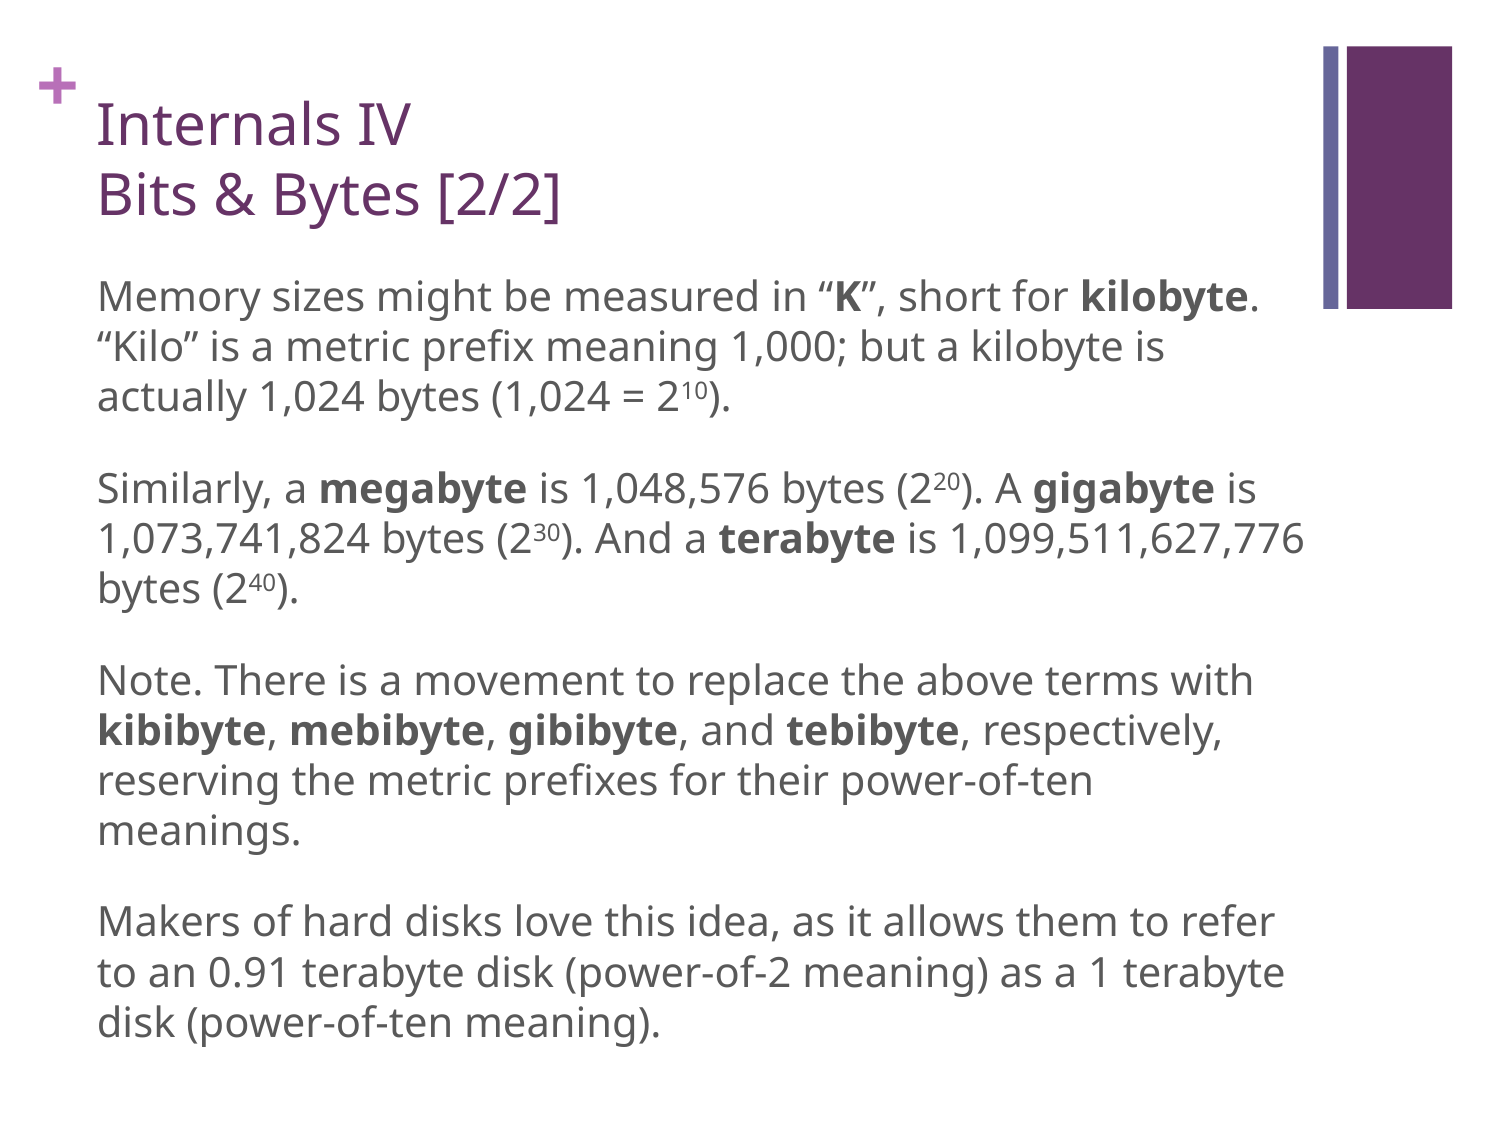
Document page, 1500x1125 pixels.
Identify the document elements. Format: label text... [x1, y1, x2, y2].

title Internals IV Bits & Bytes [2/2] [81, 79, 1322, 238]
list Memory sizes might be measured in “K”, short for kilobyte. “Kilo” is a metric prefix meaning 1,000; but a kilobyte is actually 1,024 bytes (1,024 = 210). Similarly, a megabyte is 1,048,576 bytes (220). A gigabyte is 1,073,741,824 bytes (230). And a terabyte is 1,099,511,627,776 bytes (240). Note. There is a movement to replace the above terms with kibibyte, mebibyte, gibibyte, and tebibyte, respectively, reserving the metric prefixes for their power-of-ten meanings. Makers of hard disks love this idea, as it allows them to refer to an 0.91 terabyte disk (power-of-2 meaning) as a 1 terabyte disk (power-of-ten meaning). [81, 262, 1322, 1038]
